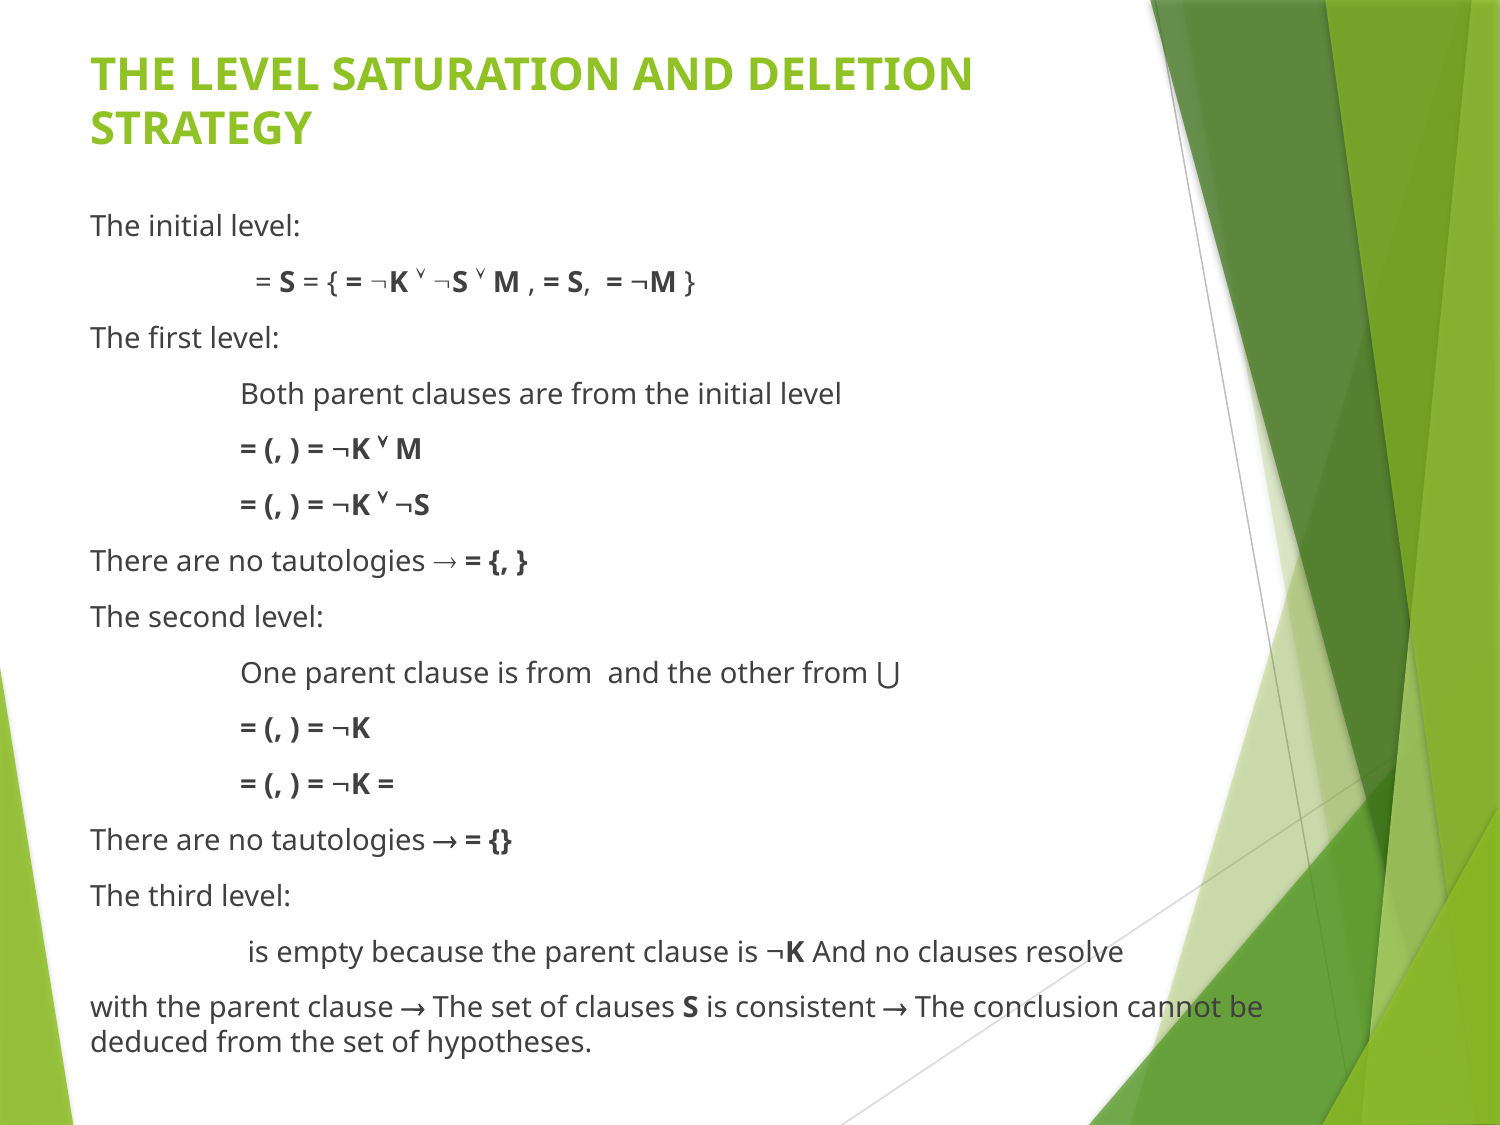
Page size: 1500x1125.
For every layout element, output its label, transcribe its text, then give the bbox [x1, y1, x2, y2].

title THE LEVEL SATURATION AND DELETION STRATEGY [75, 37, 1150, 163]
